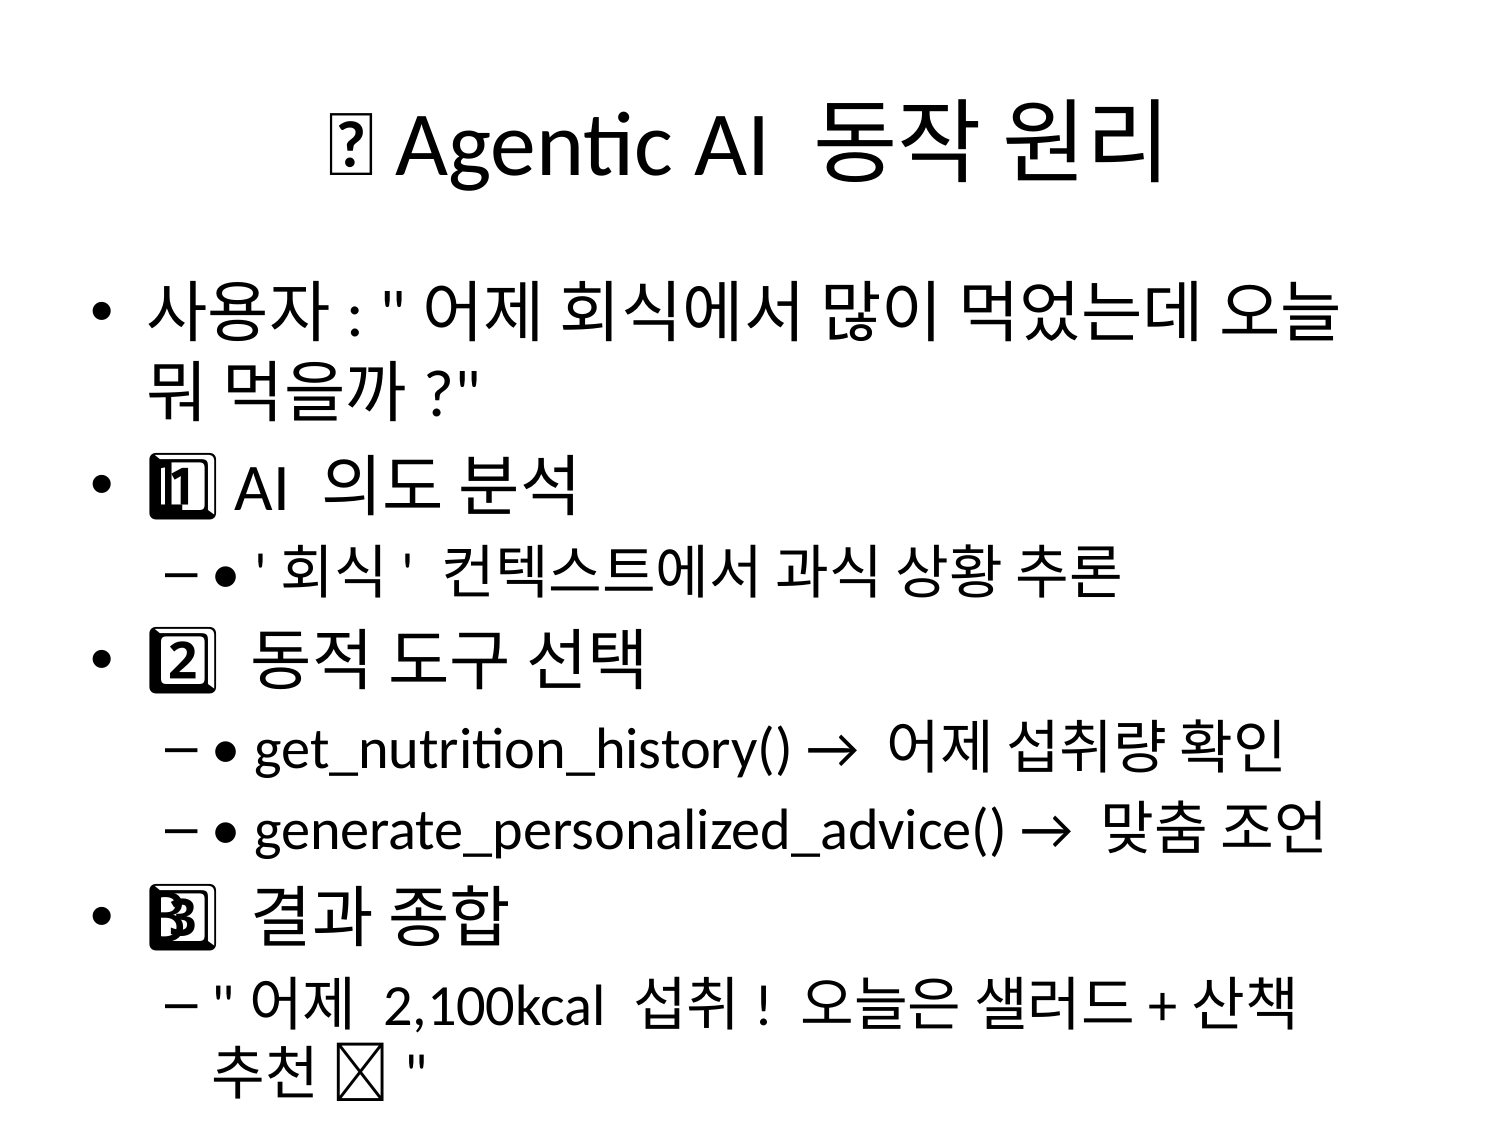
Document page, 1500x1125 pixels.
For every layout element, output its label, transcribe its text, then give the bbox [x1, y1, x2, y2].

title 🧠 Agentic AI 동작 원리 [75, 45, 1425, 233]
list 사용자: "어제 회식에서 많이 먹었는데 오늘 뭐 먹을까?" 1️⃣ AI 의도 분석 • '회식' 컨텍스트에서 과식 상황 추론 2️⃣ 동적 도구 선택 • get_nutrition_history() → 어제 섭취량 확인 • generate_personalized_advice() → 맞춤 조언 3️⃣ 결과 종합 "어제 2,100kcal 섭취! 오늘은 샐러드+산책 추천 🥗" [75, 262, 1425, 1005]
